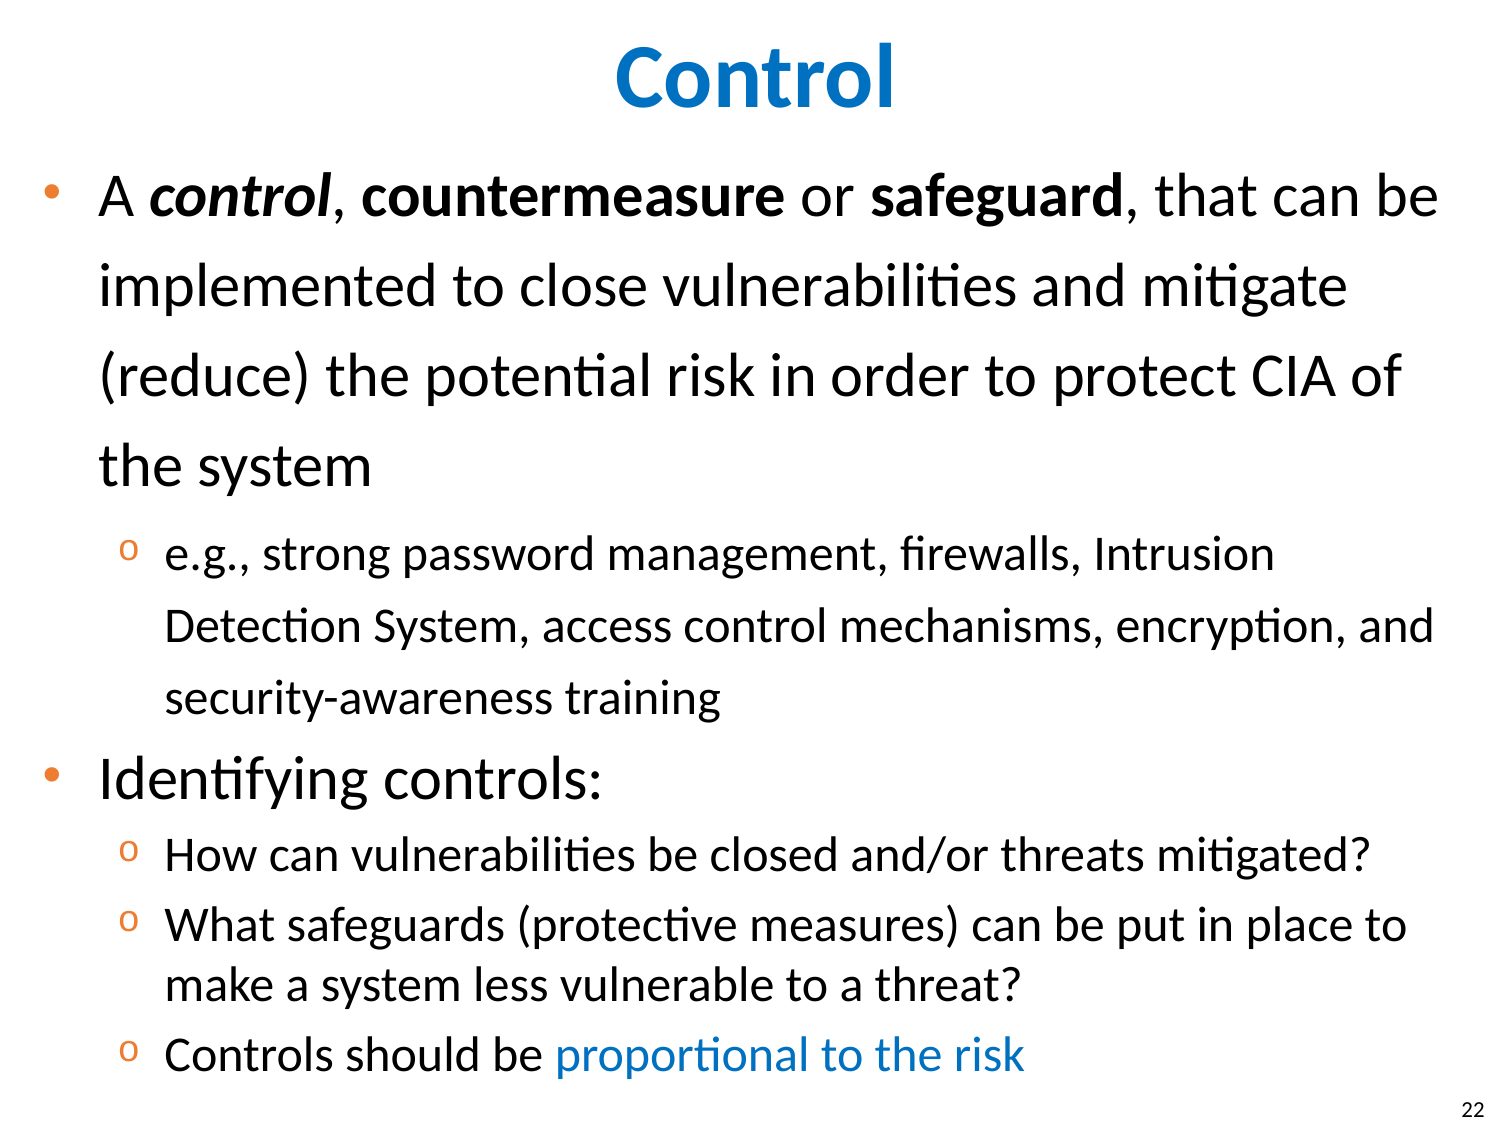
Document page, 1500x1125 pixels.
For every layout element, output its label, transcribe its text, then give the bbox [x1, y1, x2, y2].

slide_number 22 [1437, 1087, 1500, 1124]
list A control, countermeasure or safeguard, that can be implemented to close vulnerabilities and mitigate (reduce) the potential risk in order to protect CIA of the system e.g., strong password management, firewalls, Intrusion Detection System, access control mechanisms, encryption, and security-awareness training Identifying controls: How can vulnerabilities be closed and/or threats mitigated? What safeguards (protective measures) can be put in place to make a system less vulnerable to a threat? Controls should be proportional to the risk [27, 131, 1466, 1125]
title Control [37, 3, 1476, 138]
